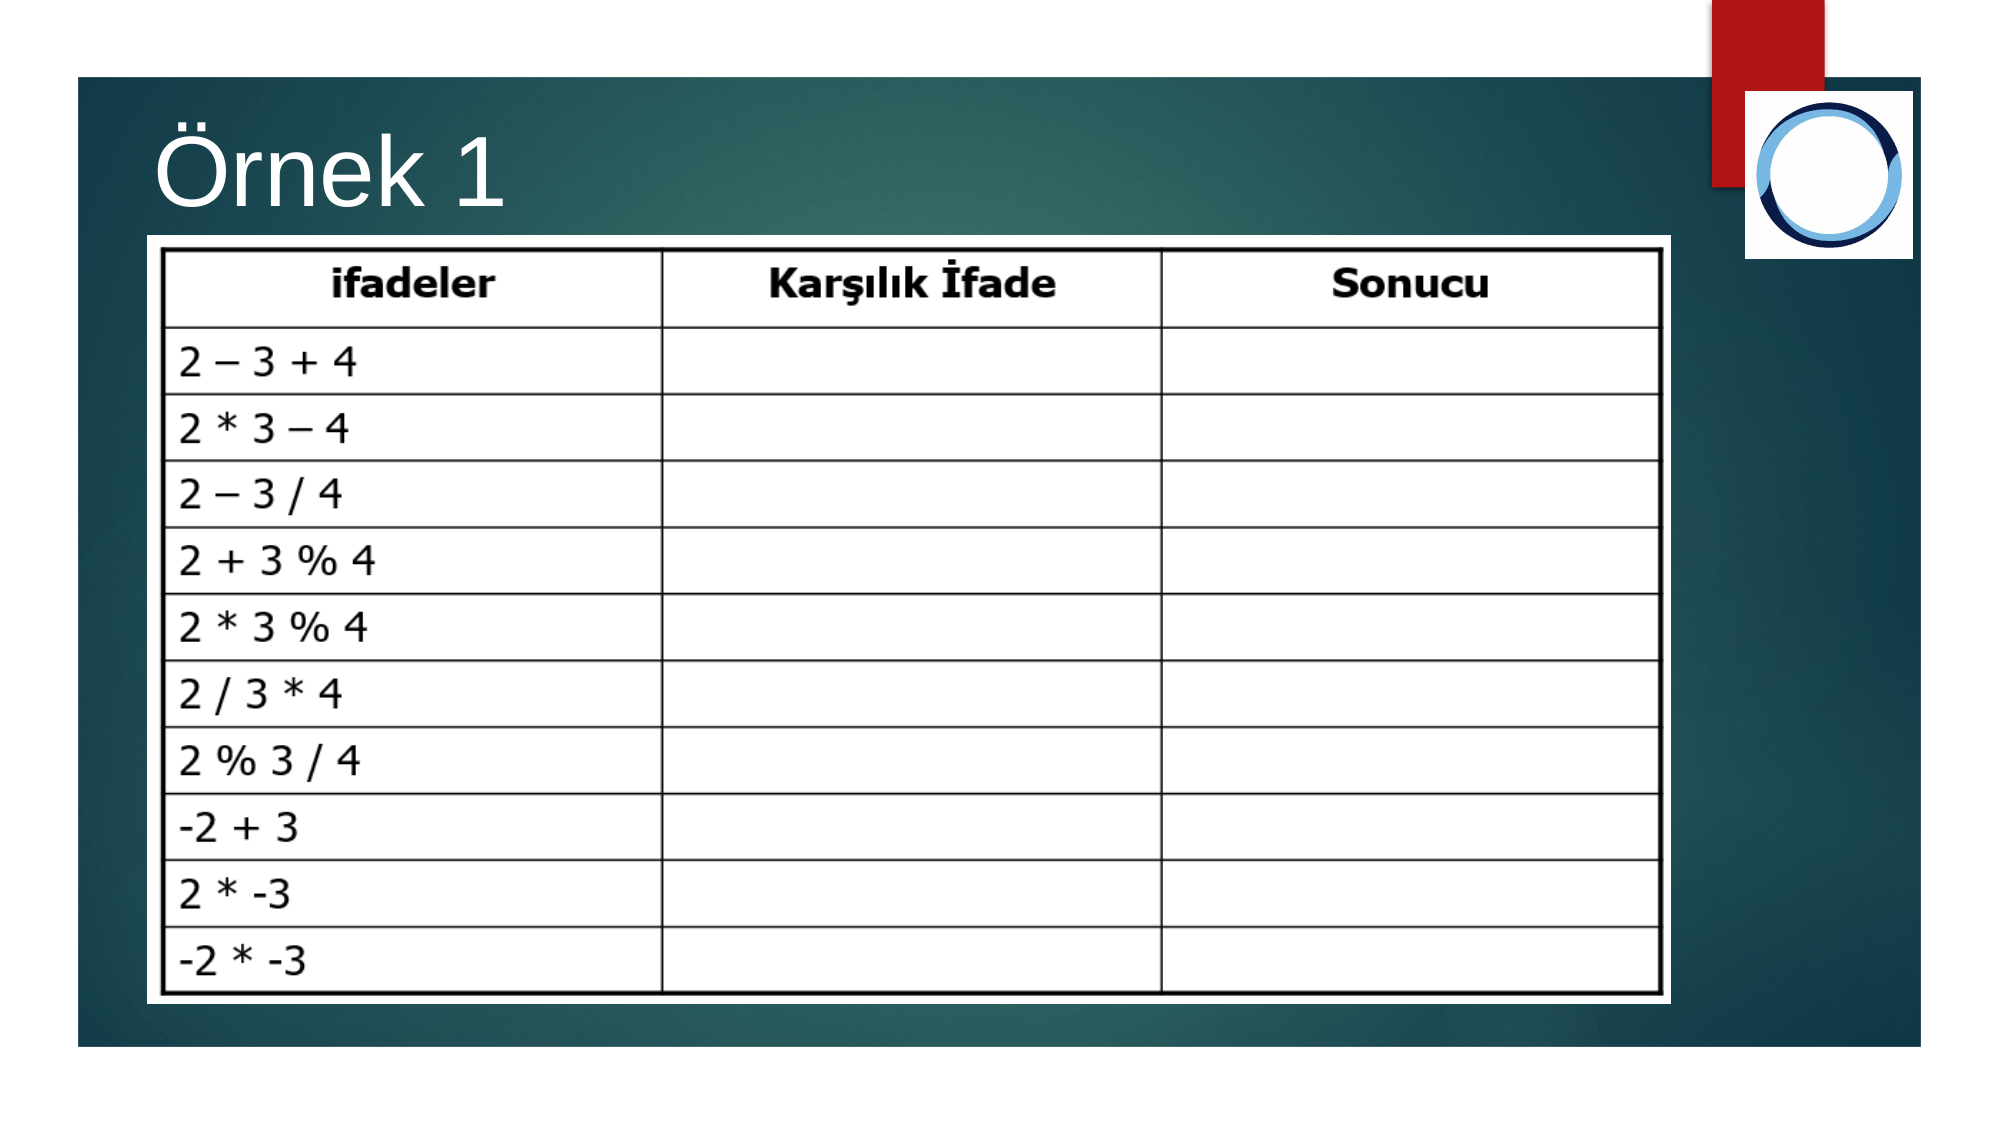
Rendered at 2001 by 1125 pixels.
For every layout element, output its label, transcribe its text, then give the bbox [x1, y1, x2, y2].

text_box Örnek 1 [138, 99, 524, 235]
picture [1745, 90, 1914, 259]
picture [146, 235, 1671, 1005]
